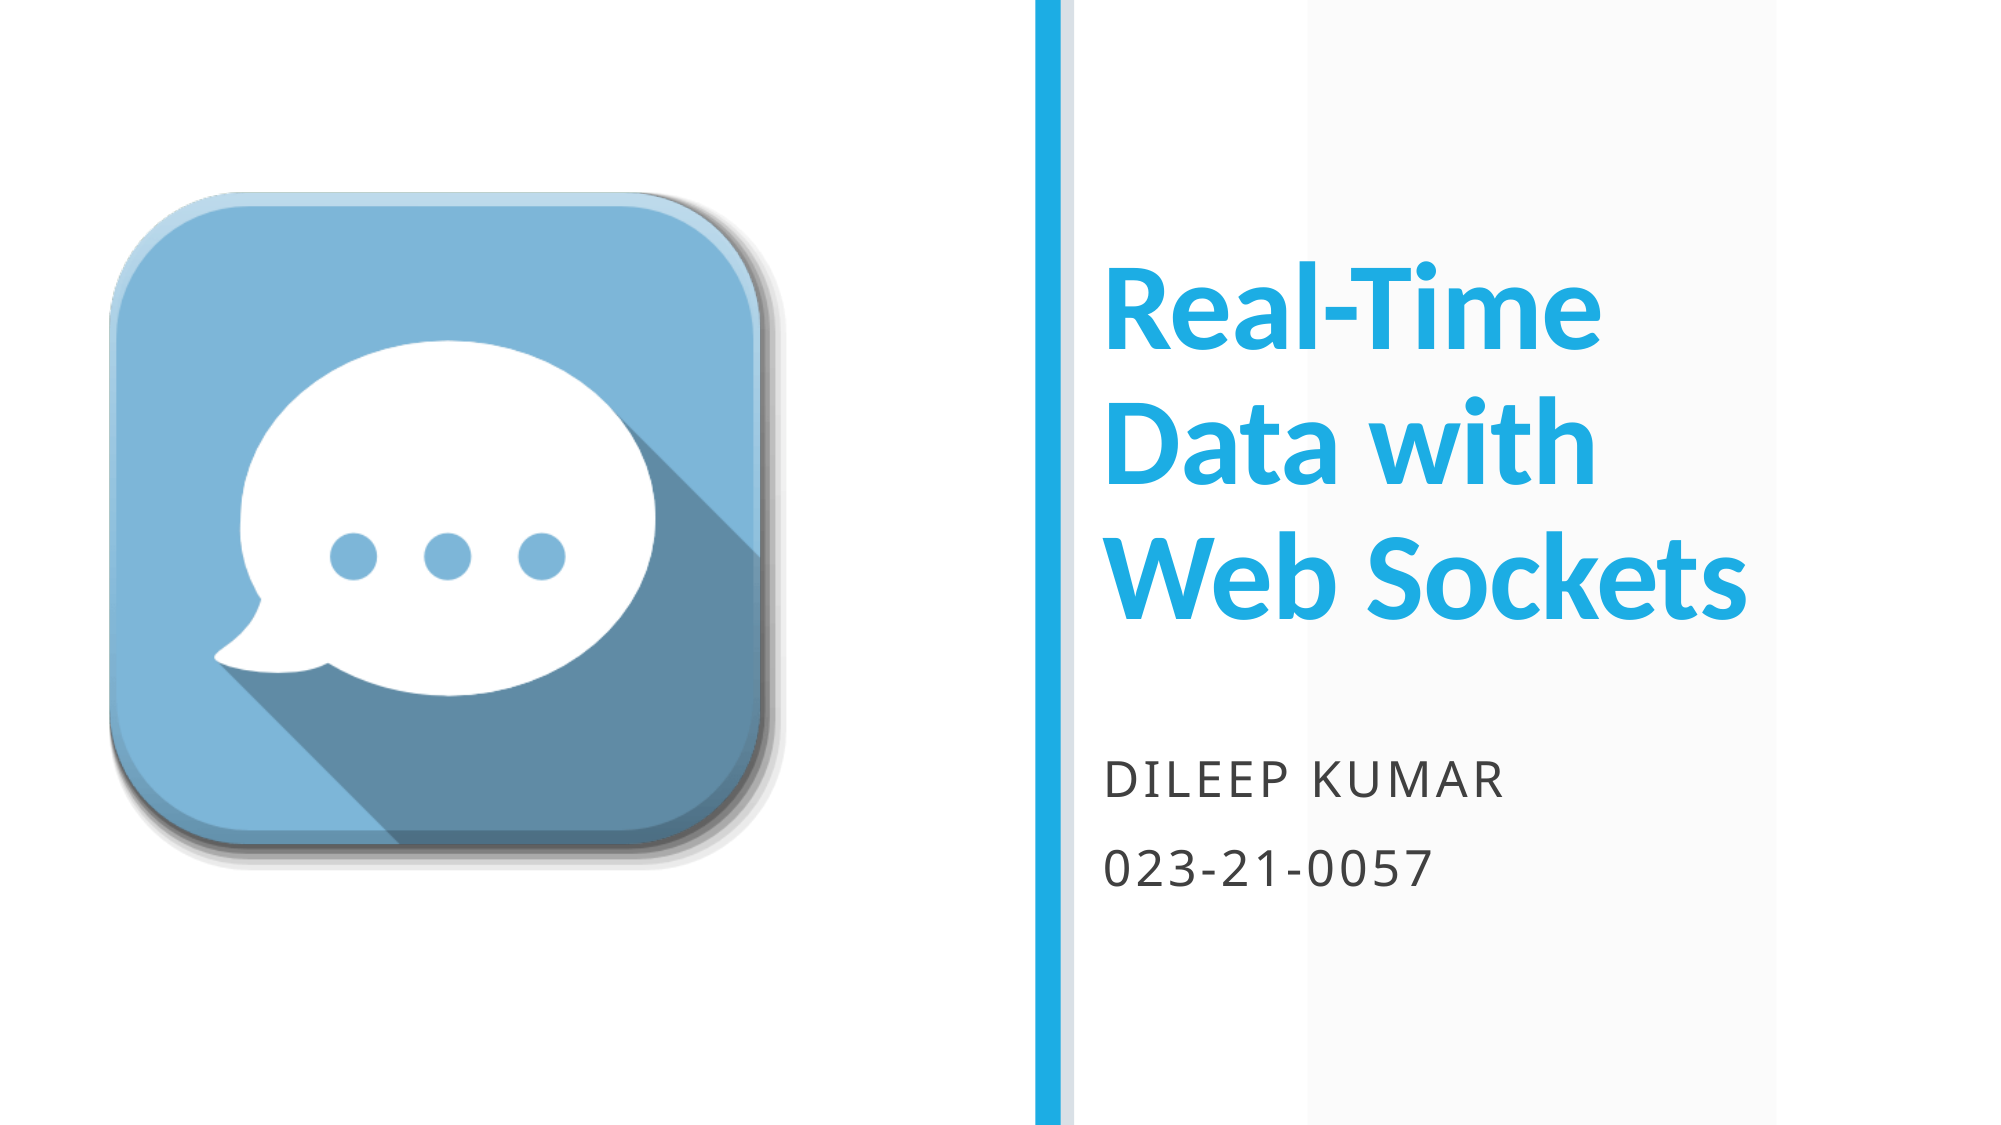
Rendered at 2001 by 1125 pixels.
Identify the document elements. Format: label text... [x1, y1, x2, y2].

picture [81, 165, 789, 872]
title Real-Time Data with Web Sockets [1087, 124, 1830, 654]
subtitle Dileep Kumar 023-21-0057 [1087, 739, 1831, 950]
